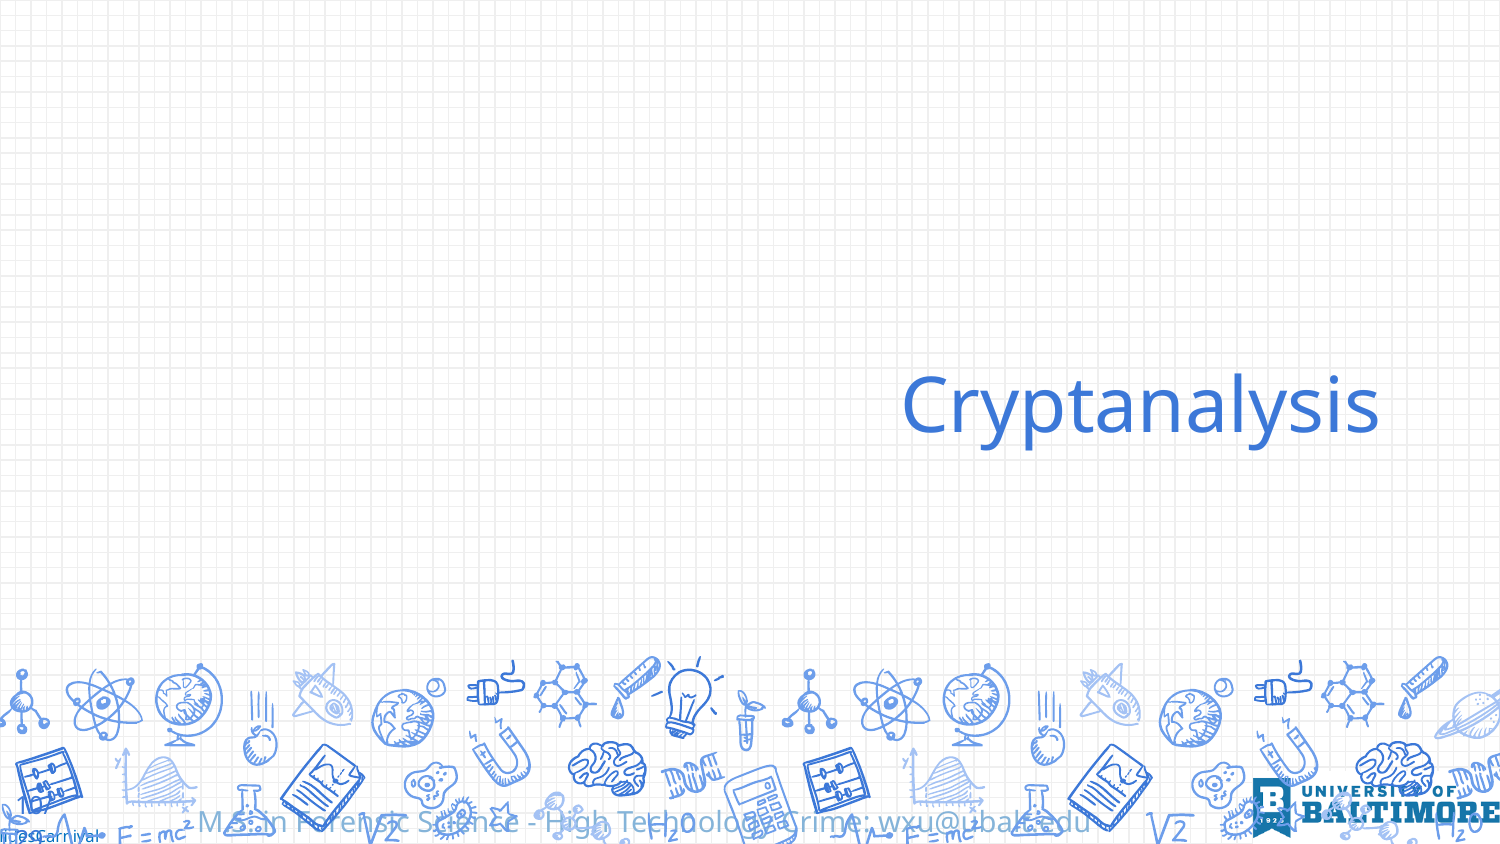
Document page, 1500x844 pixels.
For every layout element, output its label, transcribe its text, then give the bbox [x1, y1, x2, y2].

picture [1363, 771, 1393, 785]
picture [1283, 771, 1308, 783]
picture [1282, 807, 1299, 827]
picture [1479, 779, 1483, 790]
picture [1388, 823, 1396, 835]
picture [1481, 771, 1489, 788]
title Cryptanalysis [526, 272, 1397, 463]
picture [1253, 771, 1500, 844]
picture [1423, 777, 1429, 784]
picture [1253, 804, 1257, 821]
picture [1382, 771, 1399, 783]
picture [1471, 771, 1479, 786]
slide_number 10/29 [0, 774, 91, 840]
picture [1354, 819, 1361, 827]
picture [1342, 796, 1349, 806]
picture [1394, 771, 1431, 791]
